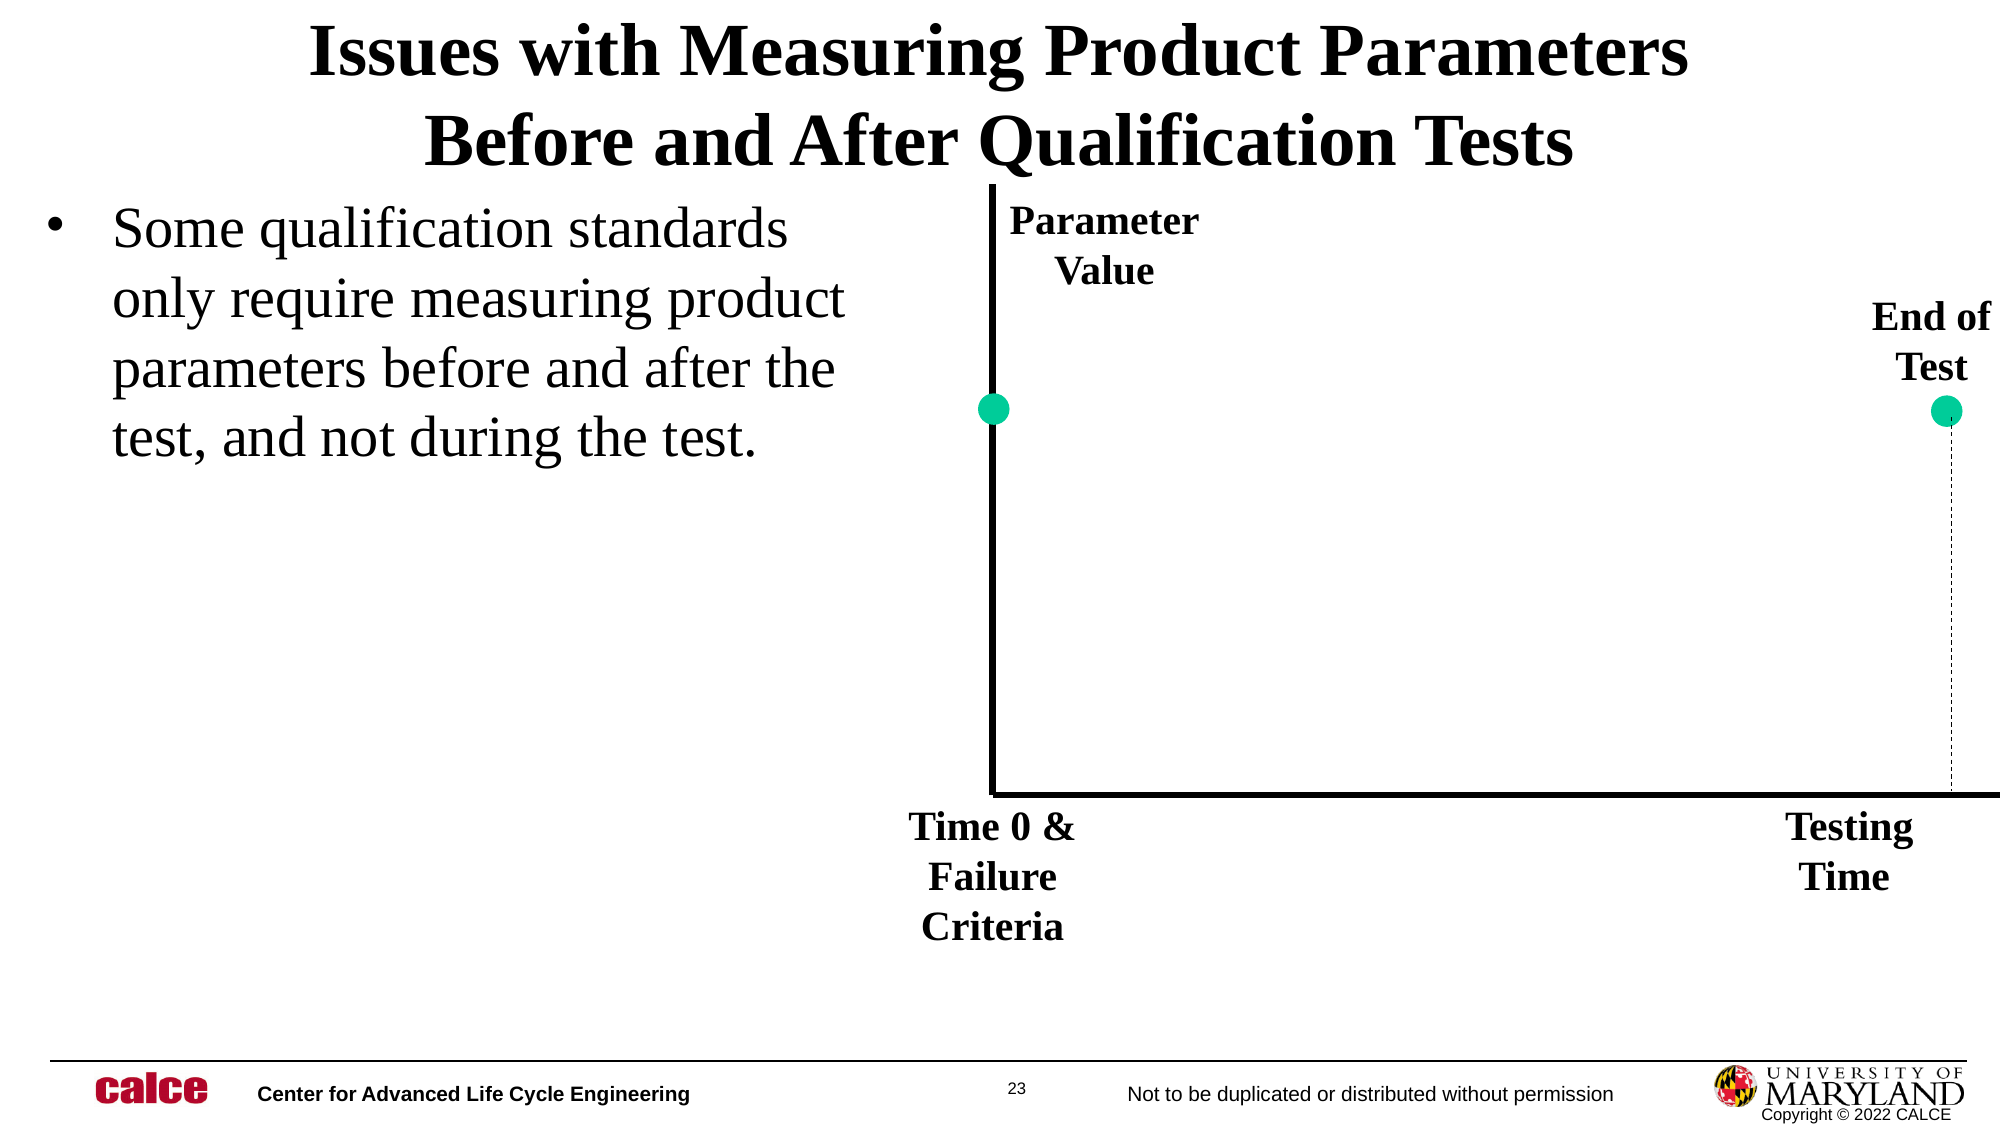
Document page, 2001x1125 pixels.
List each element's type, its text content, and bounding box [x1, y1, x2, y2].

list Some qualification standards only require measuring product parameters before and after the test, and not during the test. [22, 181, 911, 628]
text_box [997, 394, 1009, 424]
text_box Parameter Value [993, 185, 1215, 301]
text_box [991, 793, 1126, 801]
text_box [978, 395, 988, 423]
title Issues with Measuring Product Parameters Before and After Qualification Tests [198, 0, 1802, 185]
text_box End of Test [1847, 281, 2000, 396]
text_box [1931, 396, 1962, 427]
picture [94, 1070, 209, 1107]
text_box Testing Time [1767, 804, 1932, 906]
picture [1714, 1065, 1964, 1107]
text_box Time 0 & Failure Criteria [859, 791, 1126, 957]
